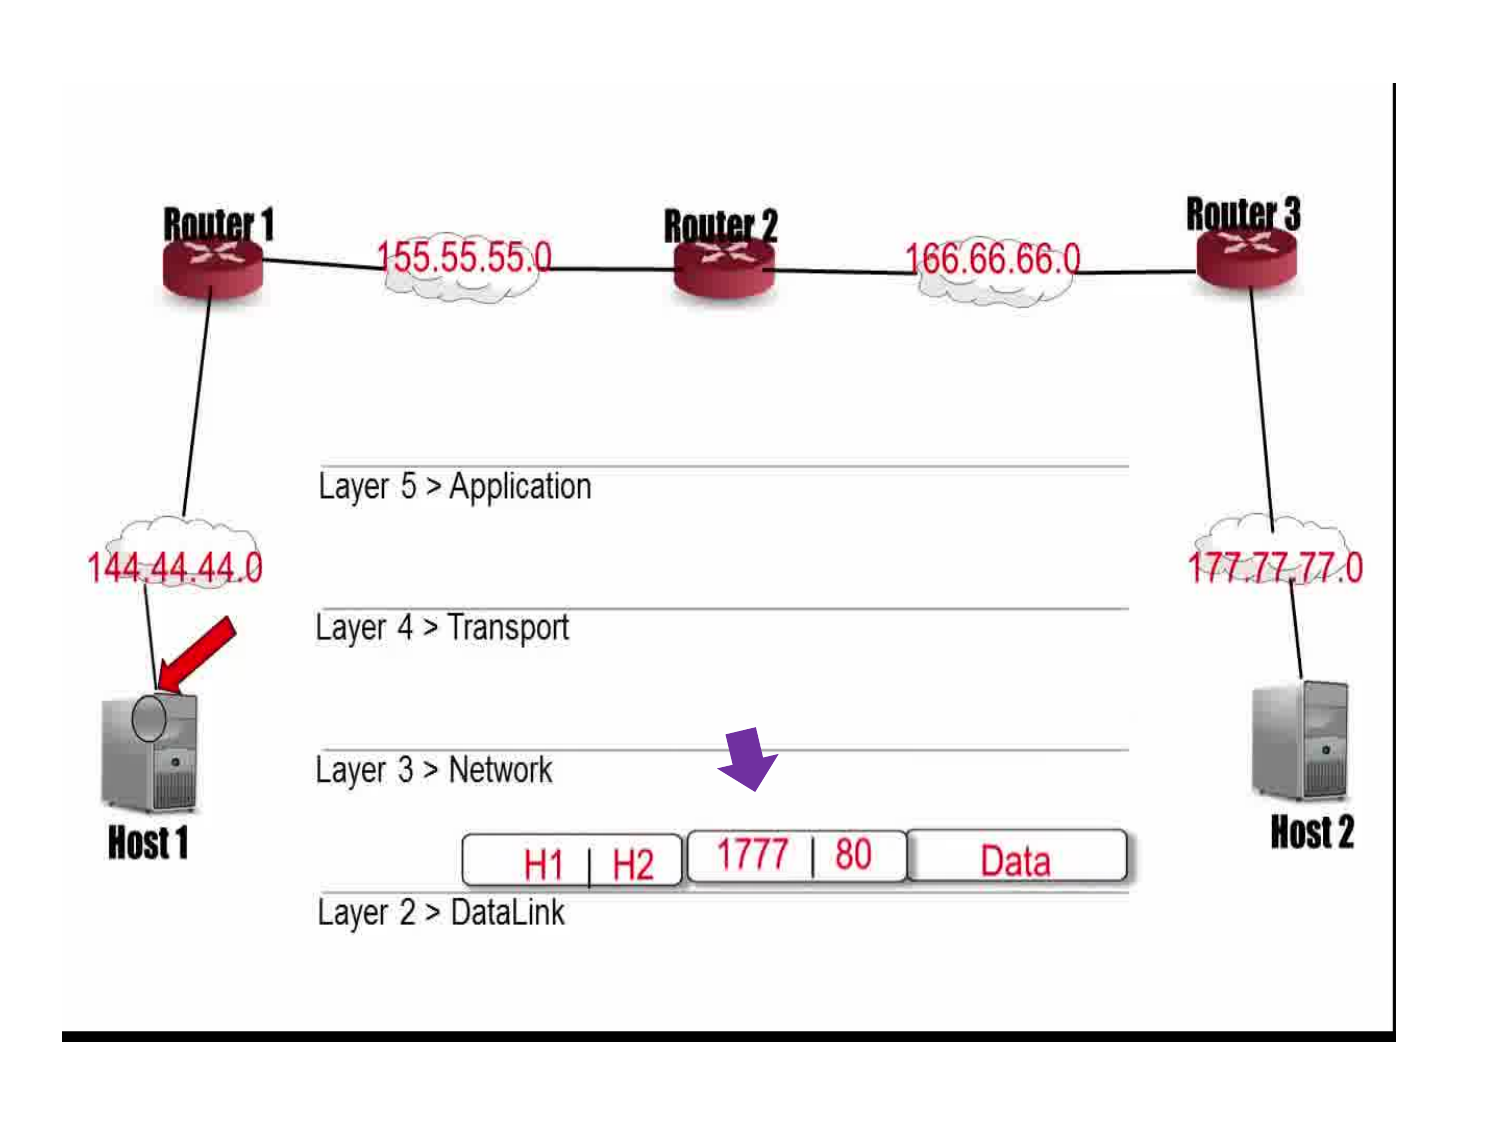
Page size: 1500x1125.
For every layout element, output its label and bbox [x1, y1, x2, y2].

picture [62, 83, 1396, 1042]
